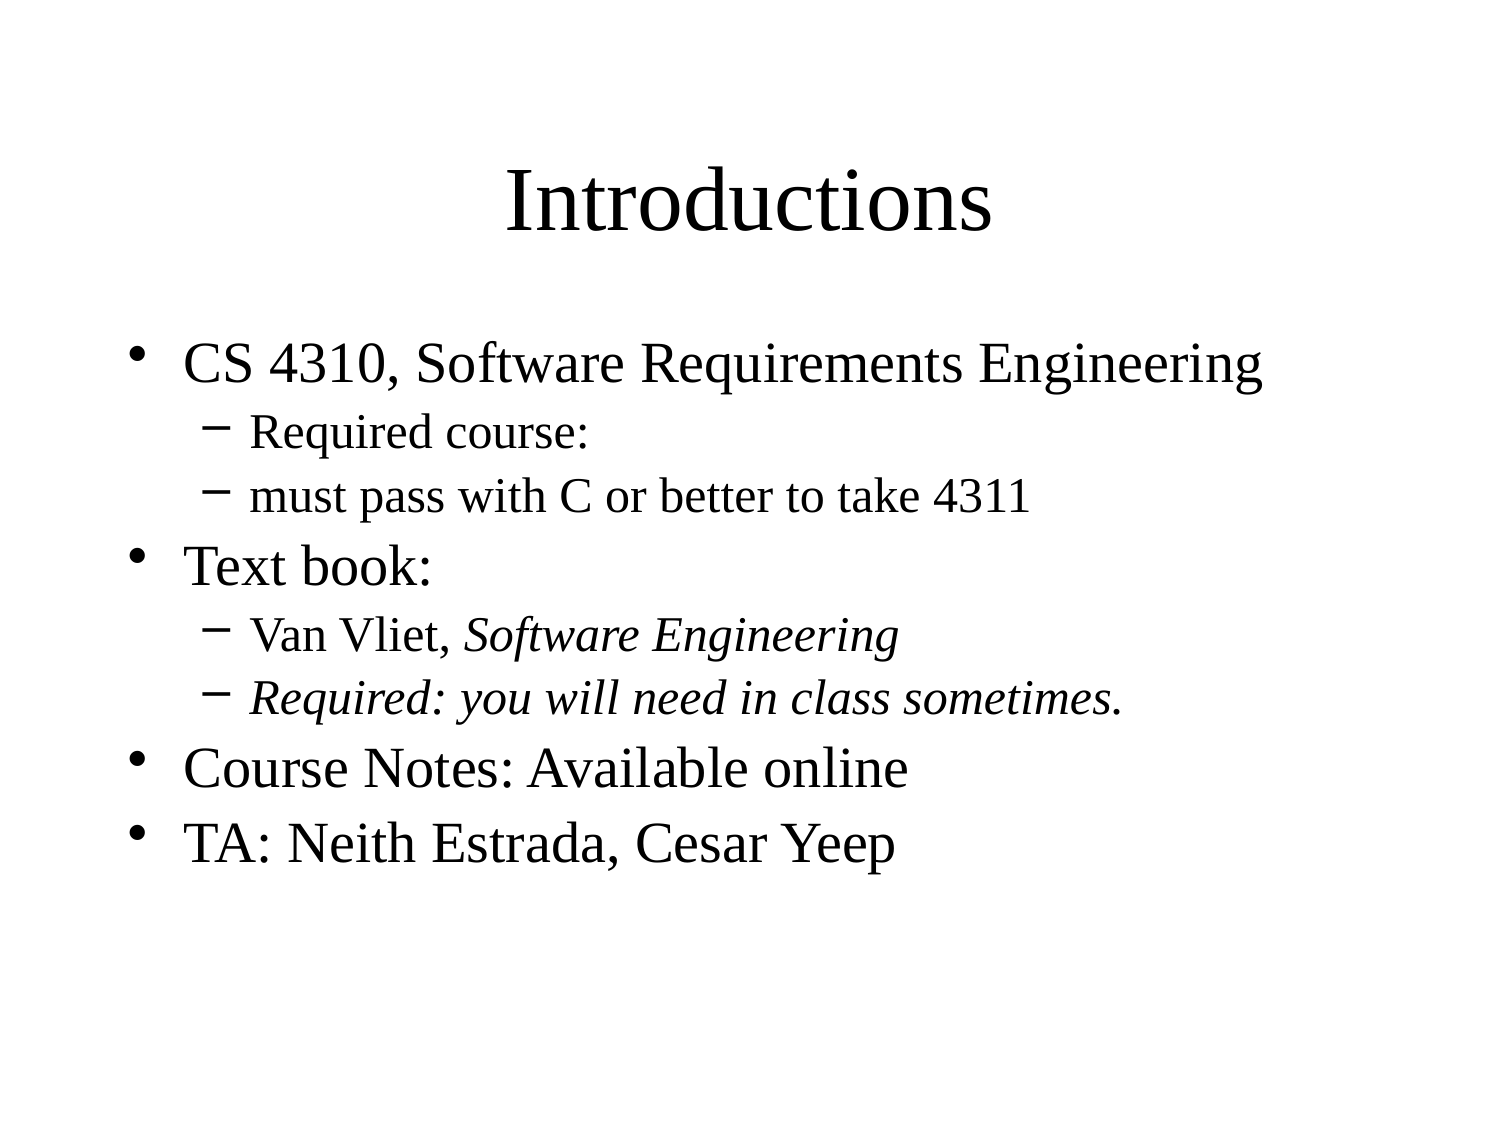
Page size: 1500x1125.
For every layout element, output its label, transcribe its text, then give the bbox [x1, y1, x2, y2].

list CS 4310, Software Requirements Engineering Required course: must pass with C or better to take 4311 Text book: Van Vliet, Software Engineering Required: you will need in class sometimes. Course Notes: Available online TA: Neith Estrada, Cesar Yeep [112, 324, 1388, 1000]
title Introductions [112, 99, 1388, 288]
